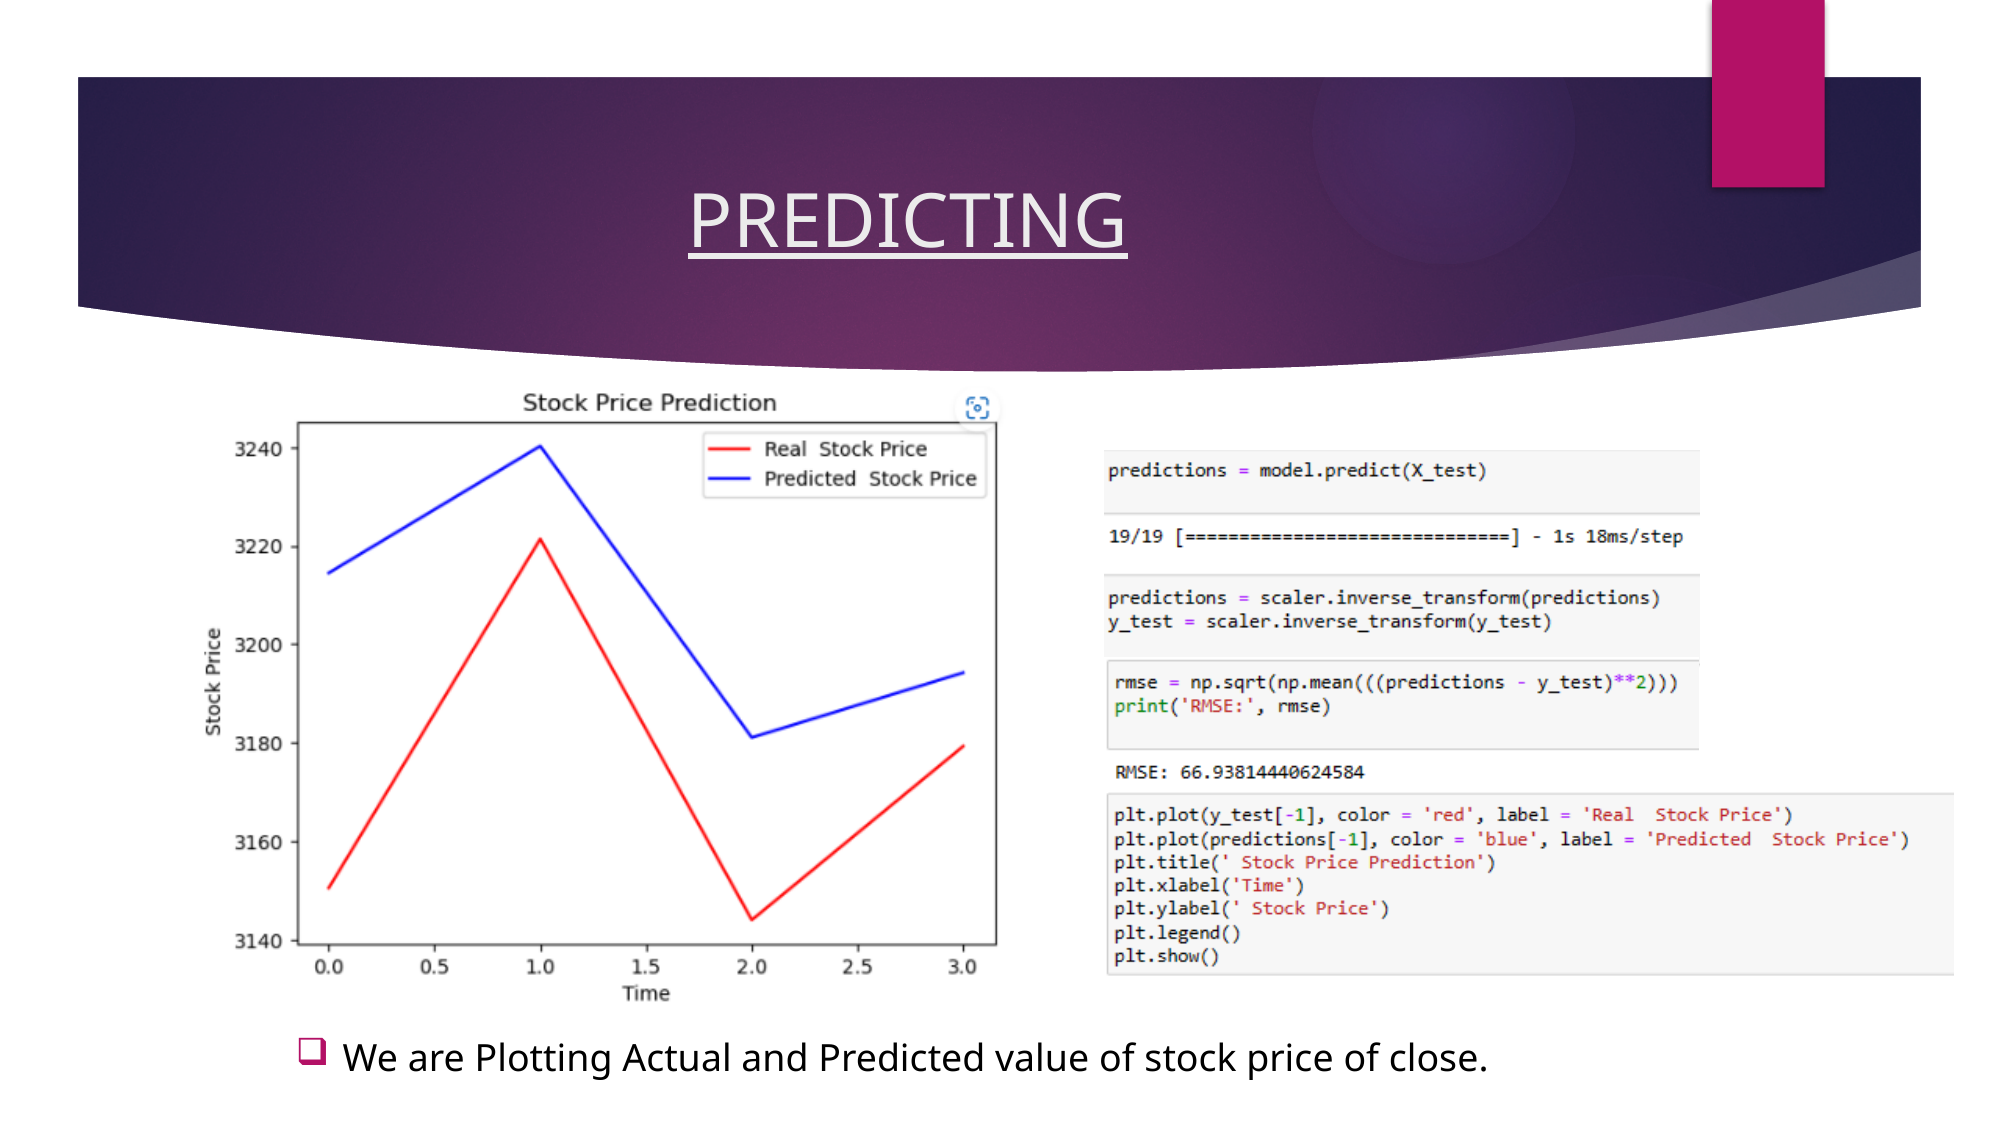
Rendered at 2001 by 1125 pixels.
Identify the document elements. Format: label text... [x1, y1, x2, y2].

picture [189, 386, 1039, 1014]
picture [1104, 792, 1954, 980]
text_box We are Plotting Actual and Predicted value of stock price of close. [281, 1026, 1505, 1087]
title PREDICTING [189, 159, 1627, 276]
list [1104, 657, 1699, 791]
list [1104, 450, 1701, 659]
